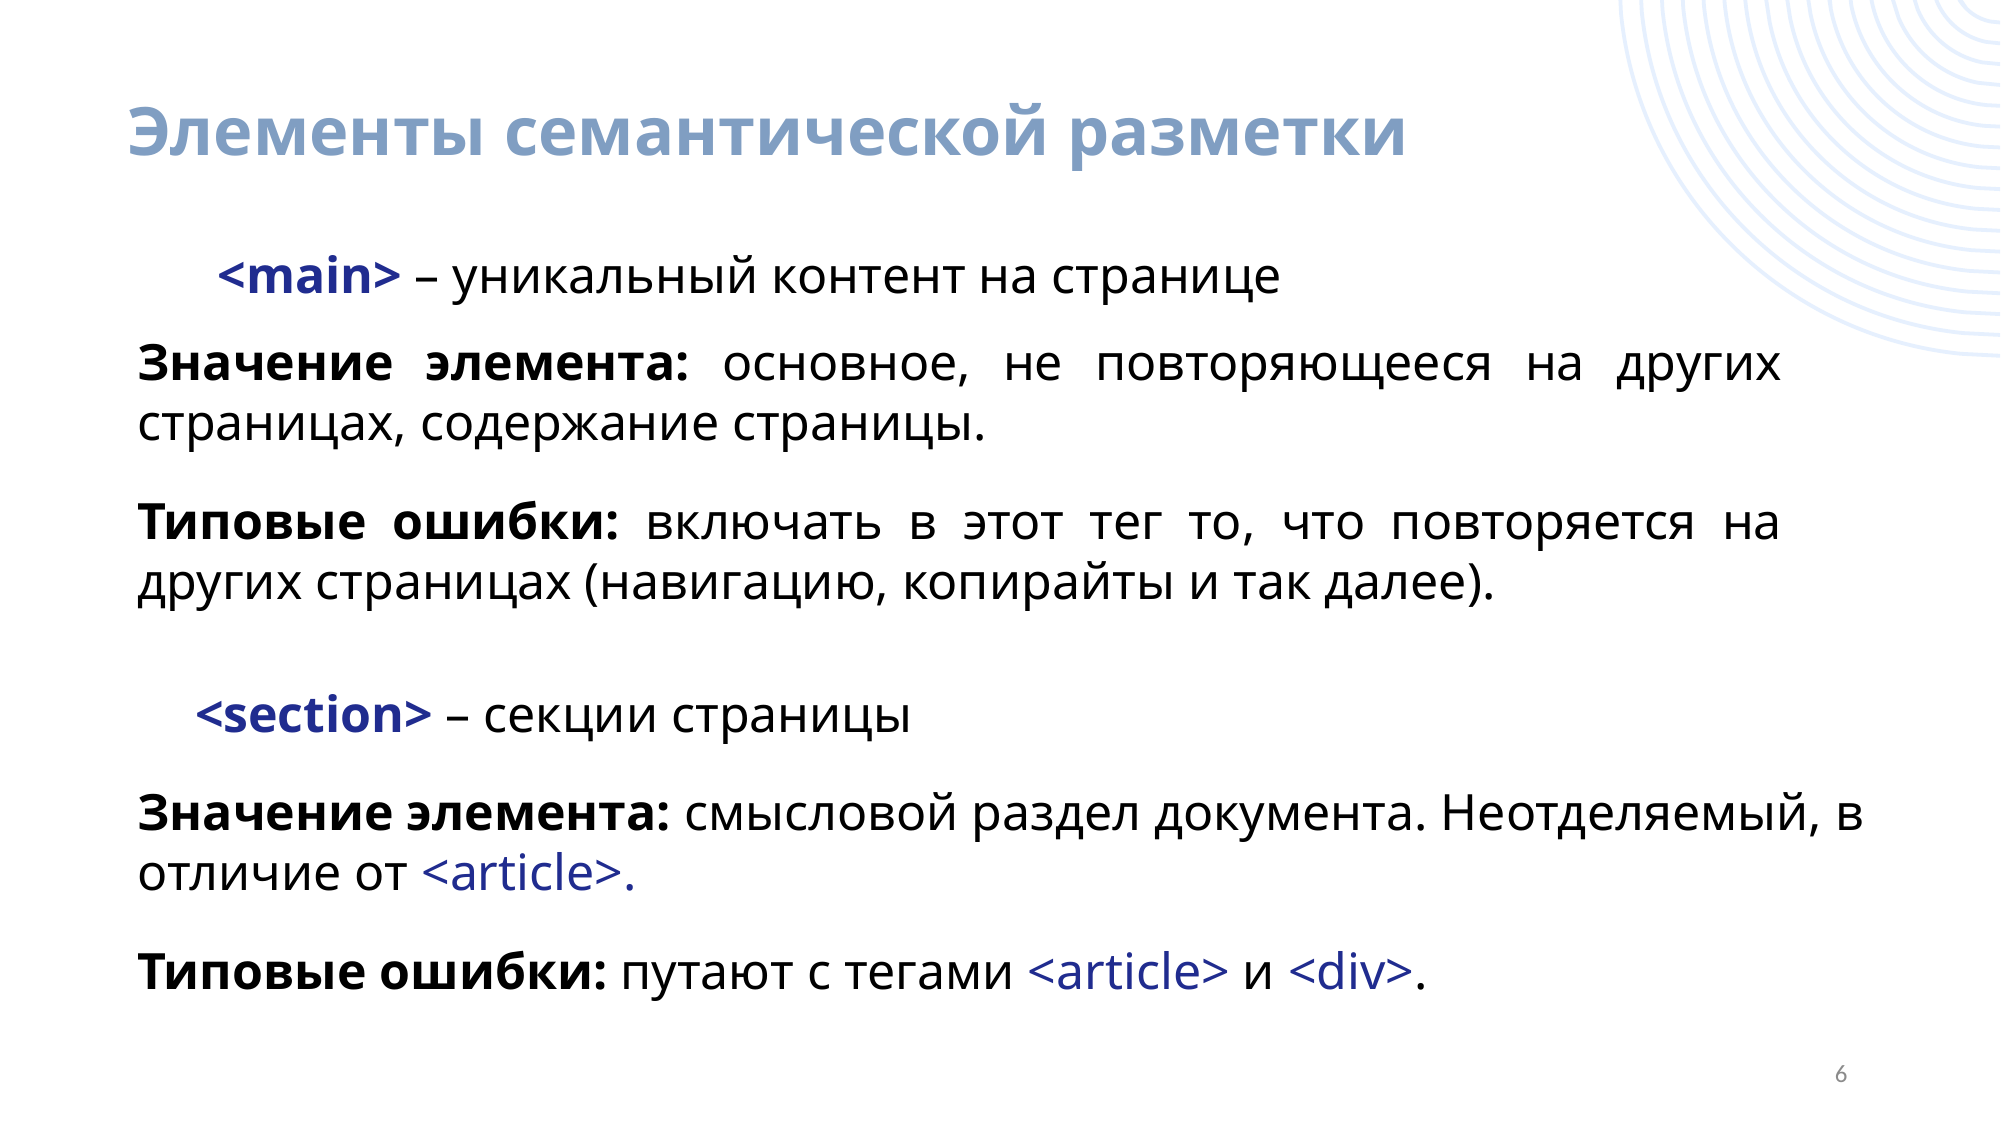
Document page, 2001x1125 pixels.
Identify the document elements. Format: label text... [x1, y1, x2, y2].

text_box <main> – уникальный контент на странице [202, 235, 1298, 311]
text_box Типовые ошибки: путают с тегами <article> и <div>. [122, 931, 1882, 1007]
text_box Типовые ошибки: включать в этот тег то, что повторяется на других страницах (навигацию, копирайты и так далее). [122, 481, 1798, 617]
text_box Значение элемента: основное, не повторяющееся на других страницах, содержание страницы. [122, 323, 1798, 459]
title Элементы семантической разметки [112, 55, 1863, 190]
text_box <section> – секции страницы [180, 675, 928, 751]
text_box Значение элемента: смысловой раздел документа. Неотделяемый, в отличие от <article>. [122, 773, 1882, 909]
slide_number 6 [1412, 1042, 1863, 1103]
